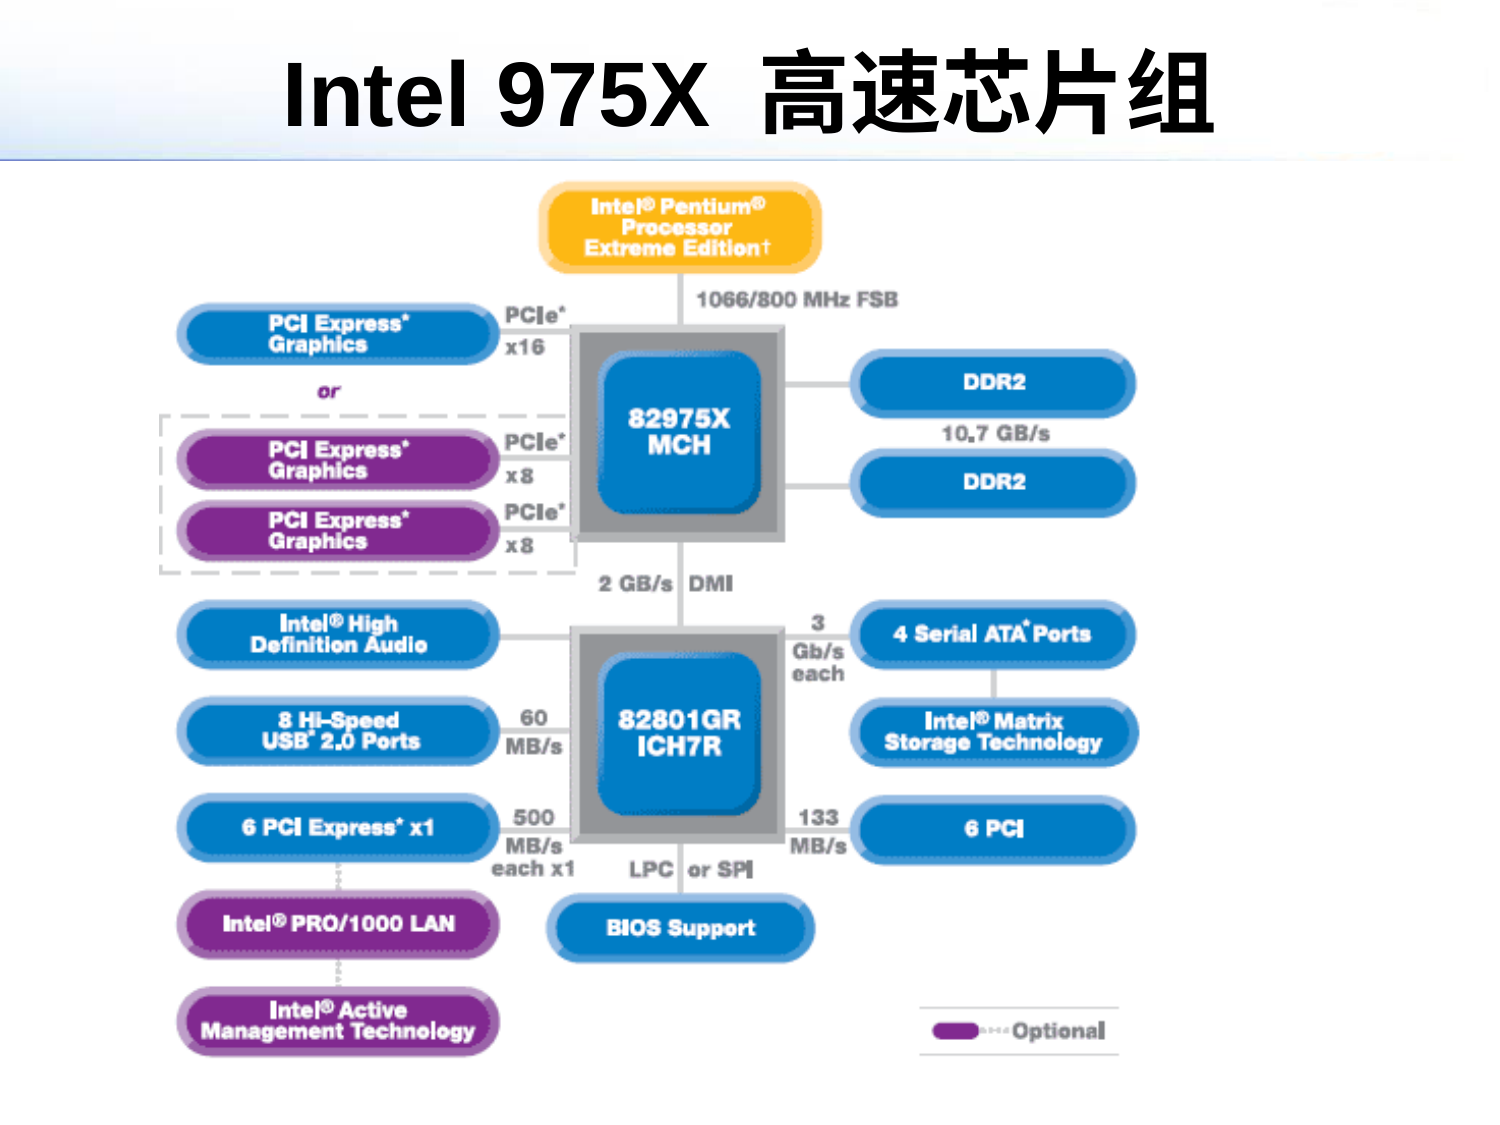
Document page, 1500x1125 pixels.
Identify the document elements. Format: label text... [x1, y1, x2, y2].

title Intel 975X 高速芯片组 [41, 31, 1459, 149]
picture [0, 0, 1500, 161]
picture [159, 162, 1152, 1099]
